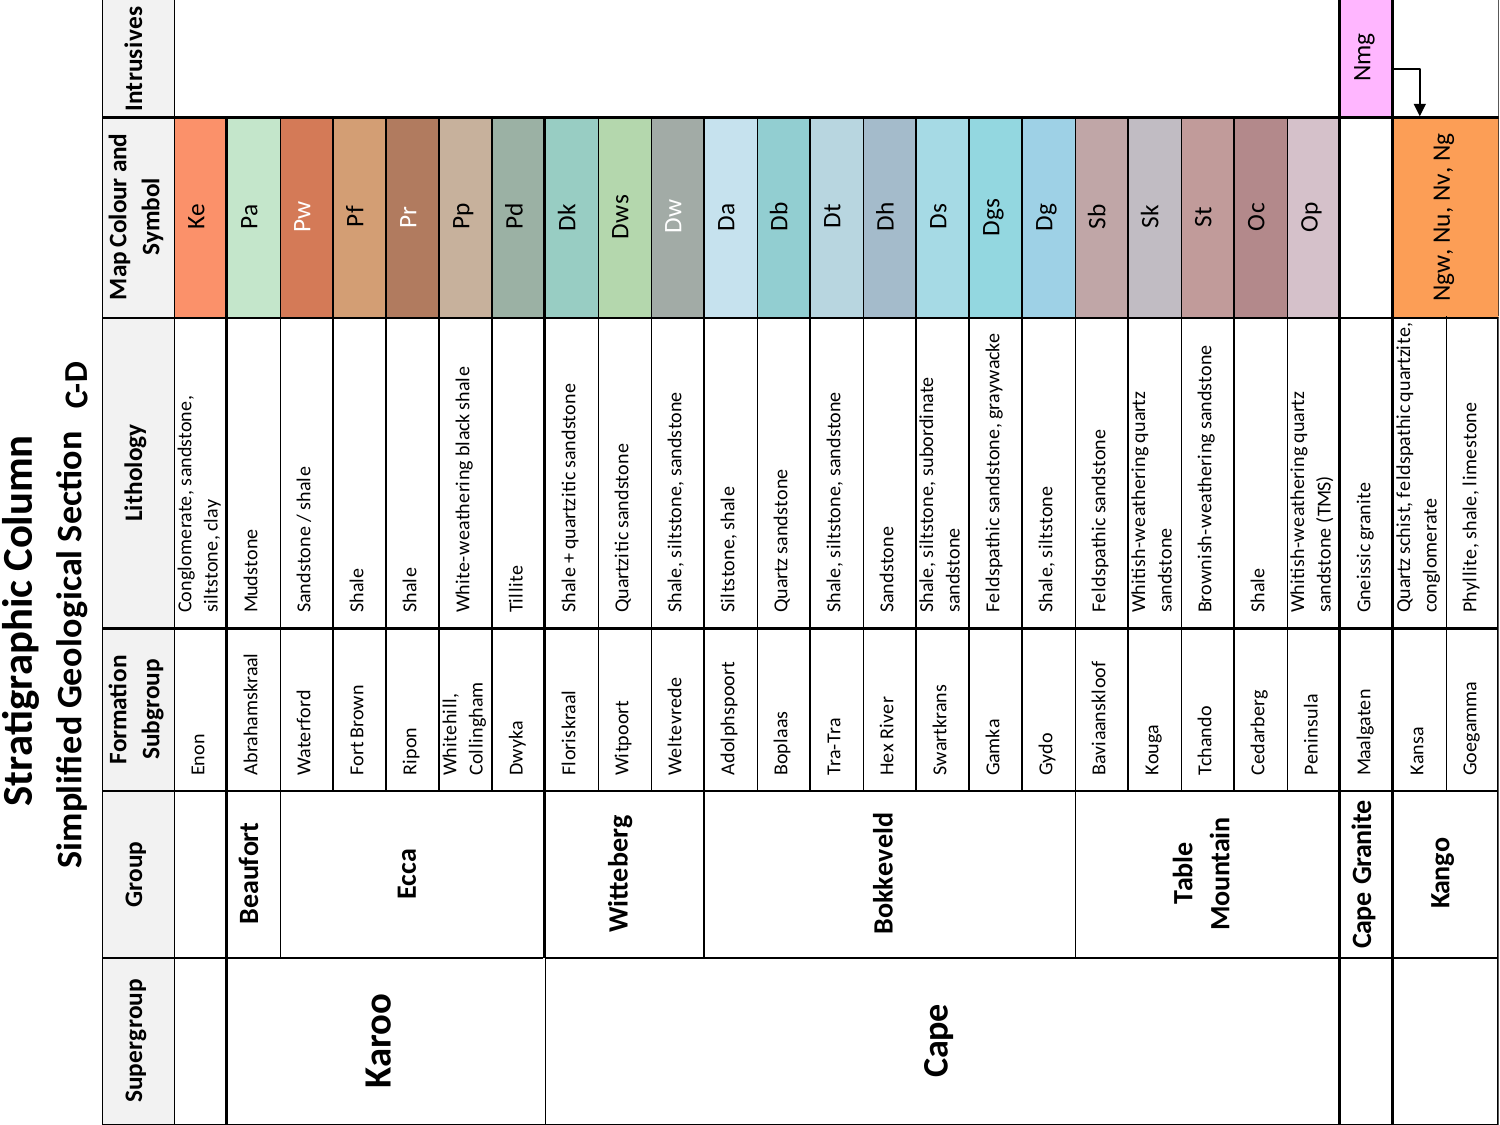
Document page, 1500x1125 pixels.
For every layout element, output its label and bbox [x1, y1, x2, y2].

text_box [0, 0, 1500, 1125]
